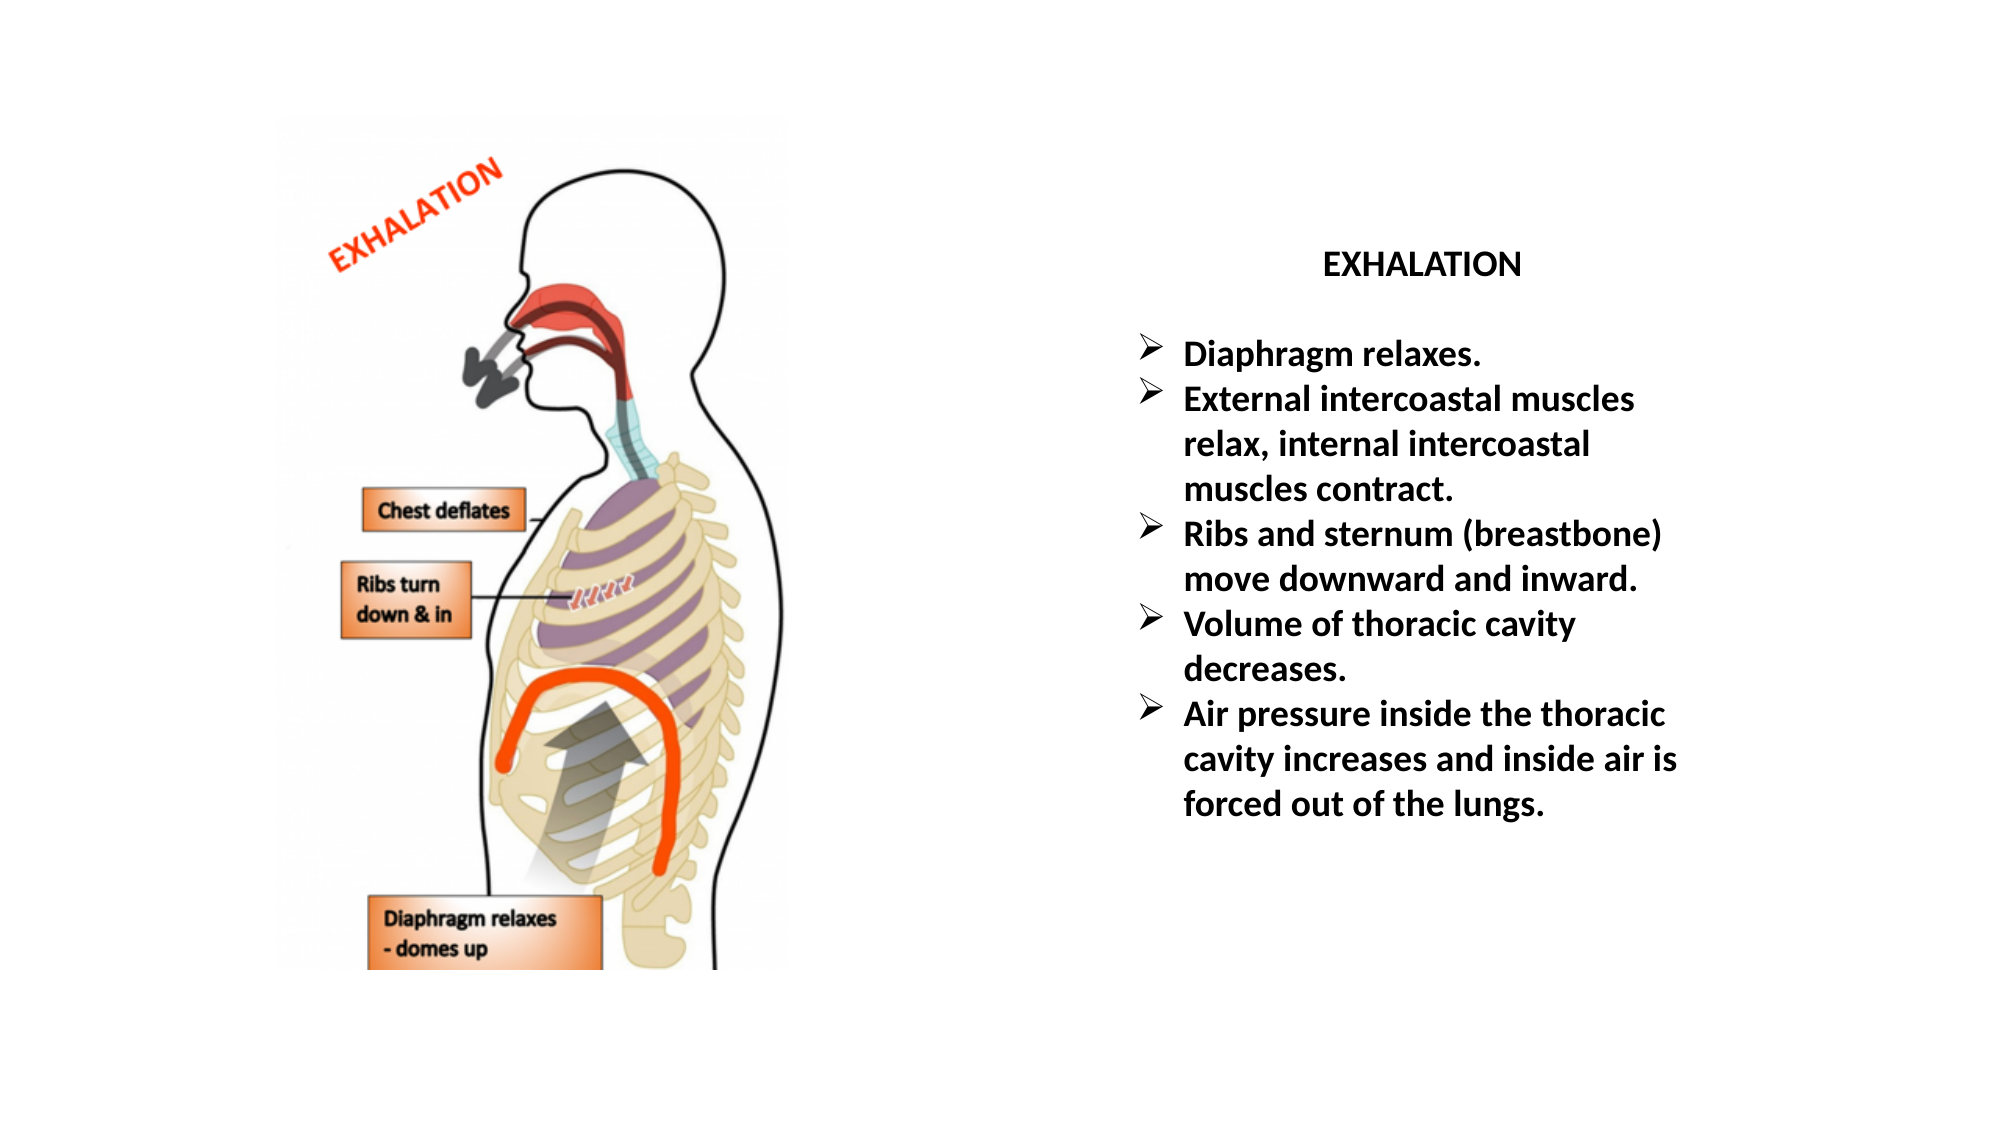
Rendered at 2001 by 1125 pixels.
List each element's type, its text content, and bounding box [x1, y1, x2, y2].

text_box EXHALATION Diaphragm relaxes. External intercoastal muscles relax, internal intercoastal muscles contract. Ribs and sternum (breastbone) move downward and inward. Volume of thoracic cavity decreases. Air pressure inside the thoracic cavity increases and inside air is forced out of the lungs. [1121, 231, 1724, 921]
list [276, 115, 788, 971]
